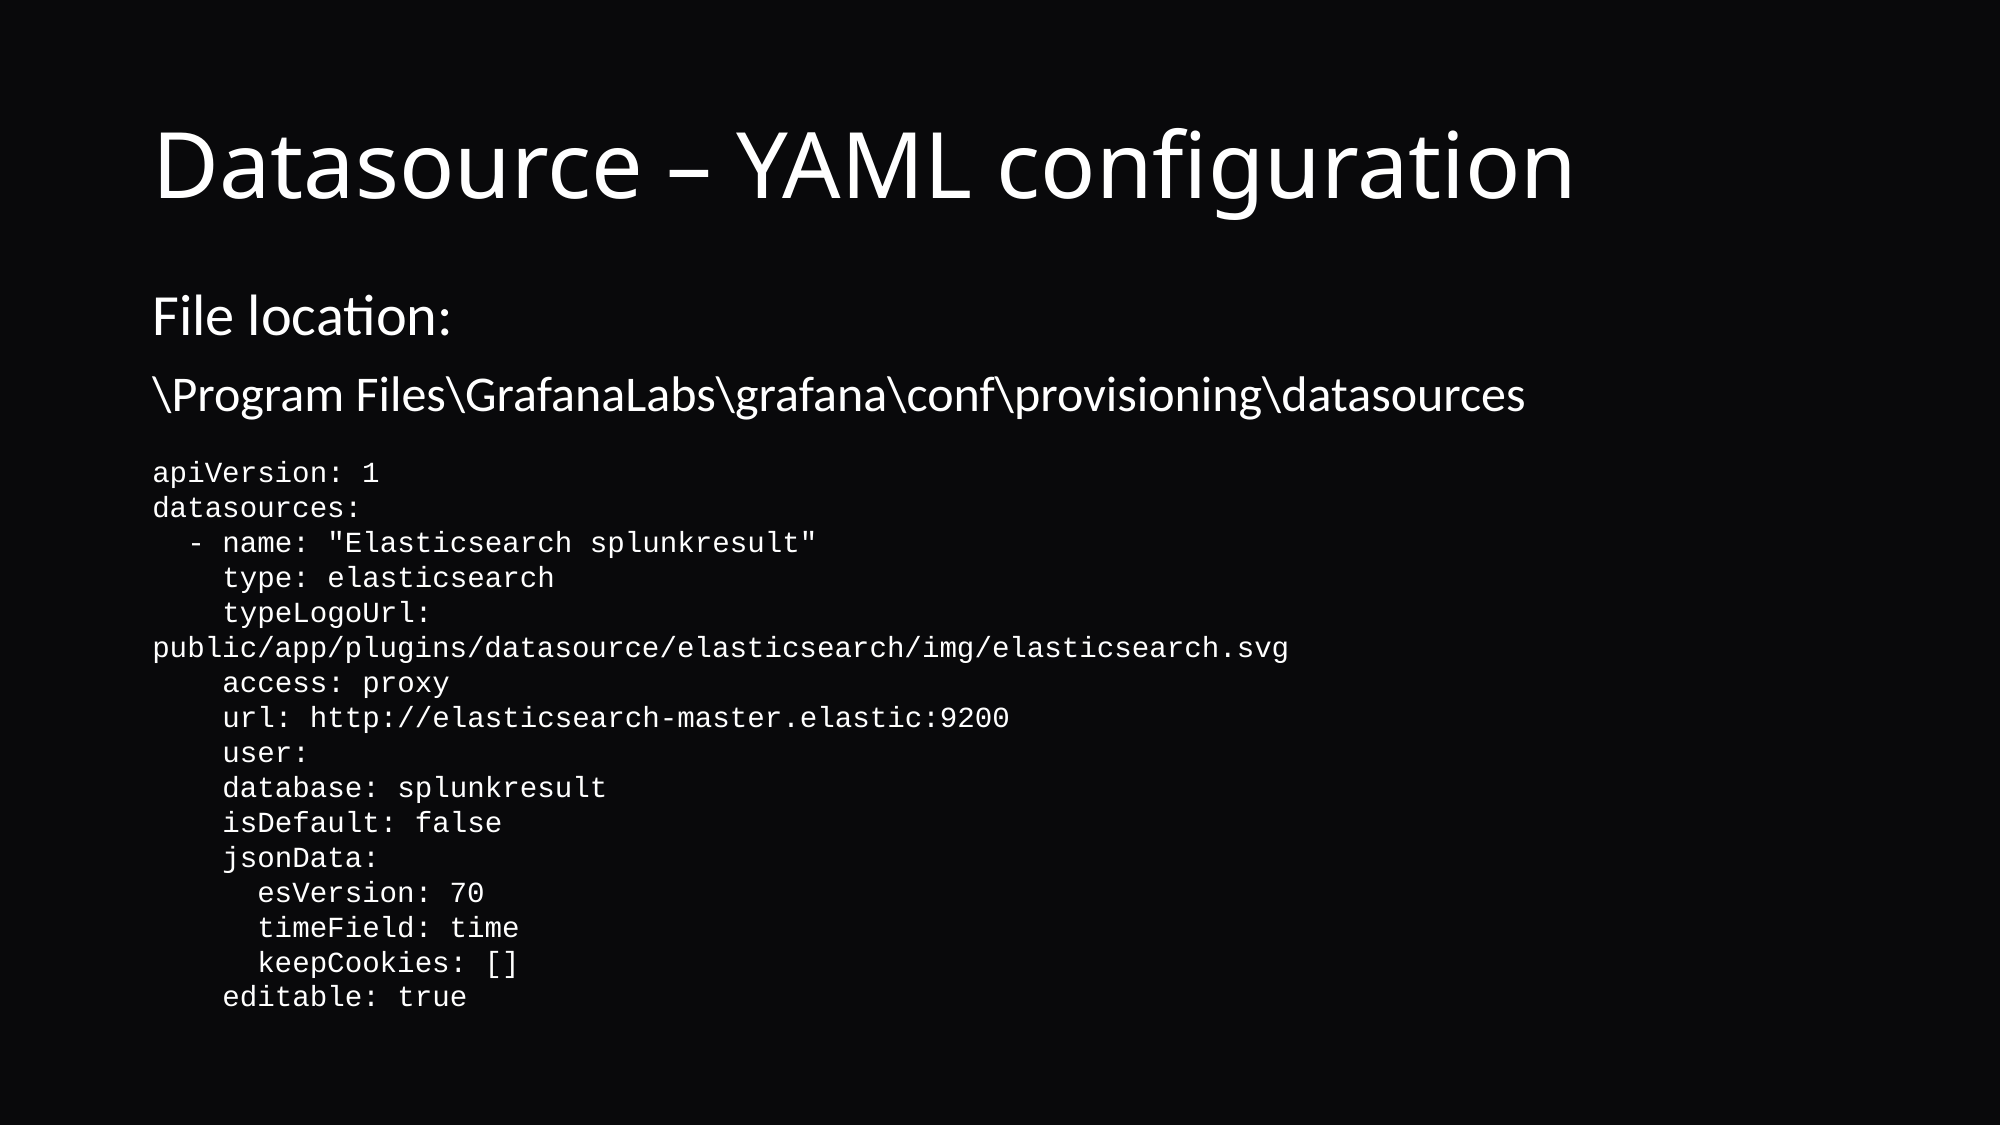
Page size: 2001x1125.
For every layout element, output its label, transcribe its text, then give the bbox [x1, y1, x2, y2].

list File location: \Program Files\GrafanaLabs\grafana\conf\provisioning\datasources [137, 277, 1900, 796]
title Datasource – YAML configuration [137, 59, 1863, 277]
text_box apiVersion: 1 datasources: - name: "Elasticsearch splunkresult" type: elasticsearch typeLogoUrl: public/app/plugins/datasource/elasticsearch/img/elasticsearch.svg access: proxy url: http://elasticsearch-master.elastic:9200 user: database: splunkresult isDefault: false jsonData: esVersion: 70 timeField: time keepCookies: [] editable: true [137, 445, 1526, 1056]
